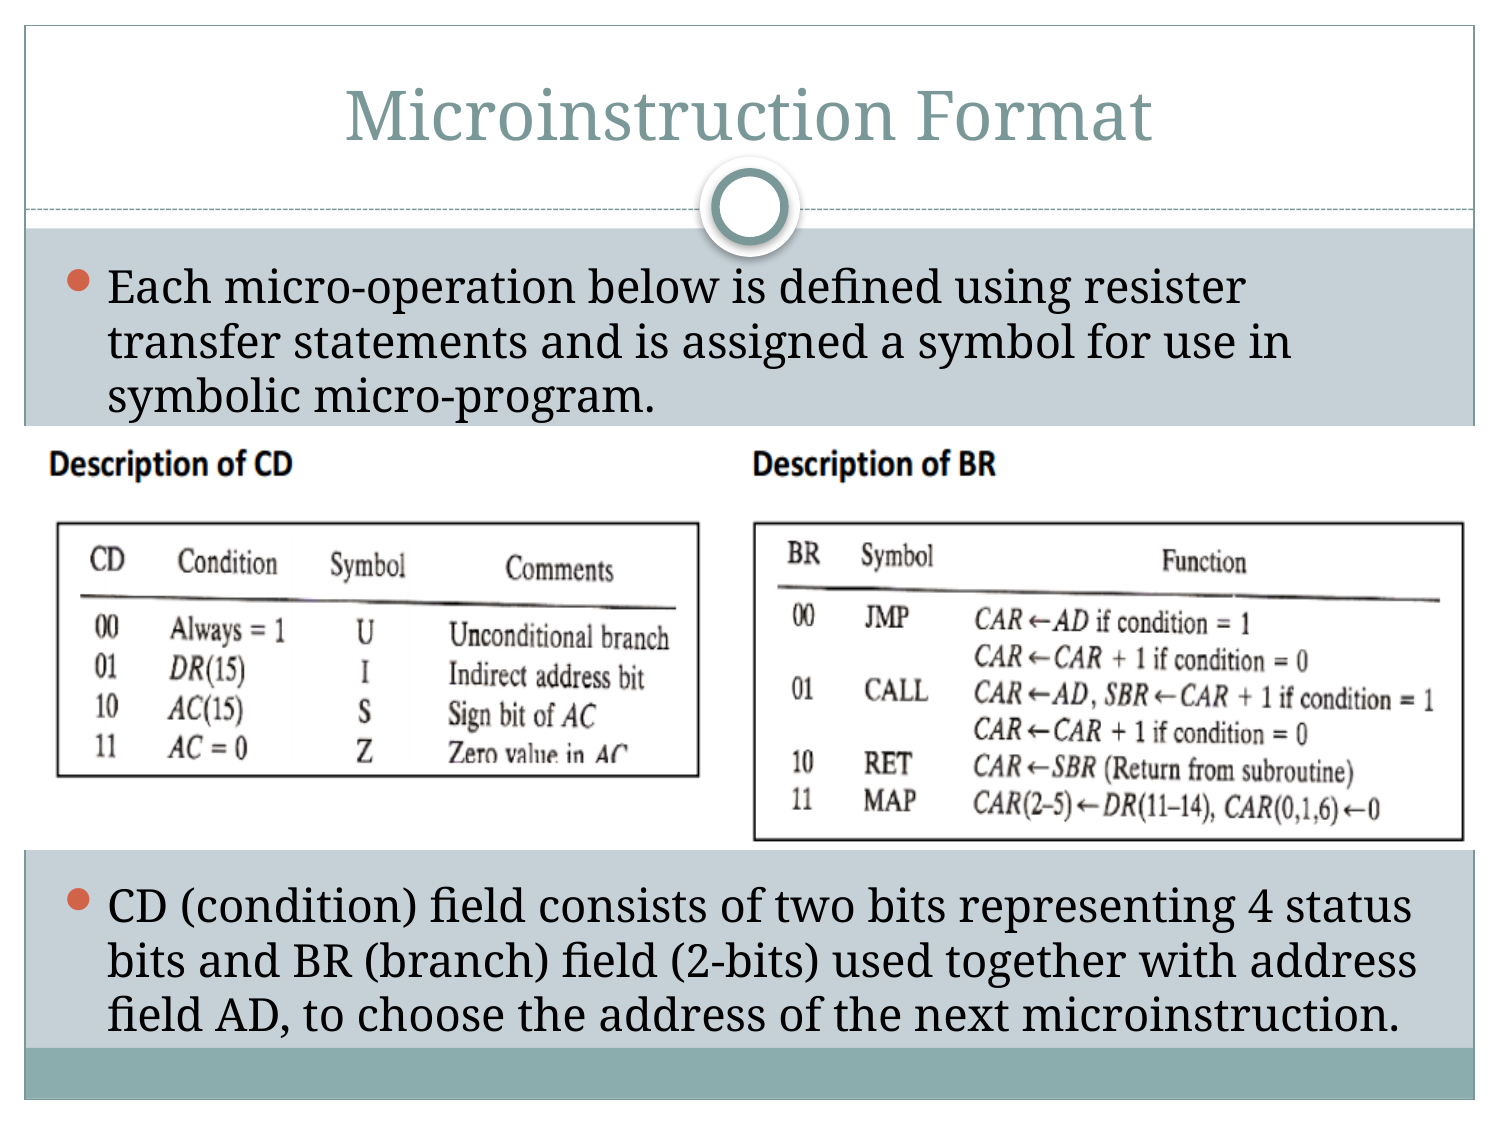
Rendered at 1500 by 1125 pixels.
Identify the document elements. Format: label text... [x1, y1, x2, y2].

list Each micro-operation below is defined using resister transfer statements and is assigned a symbol for use in symbolic micro-program. CD (condition) field consists of two bits representing 4 status bits and BR (branch) field (2-bits) used together with address field AD, to choose the address of the next microinstruction. [49, 250, 1445, 423]
picture [24, 426, 1488, 851]
list Each micro-operation below is defined using resister transfer statements and is assigned a symbol for use in symbolic micro-program. CD (condition) field consists of two bits representing 4 status bits and BR (branch) field (2-bits) used together with address field AD, to choose the address of the next microinstruction. [49, 862, 1445, 1063]
title Microinstruction Format [49, 37, 1450, 162]
